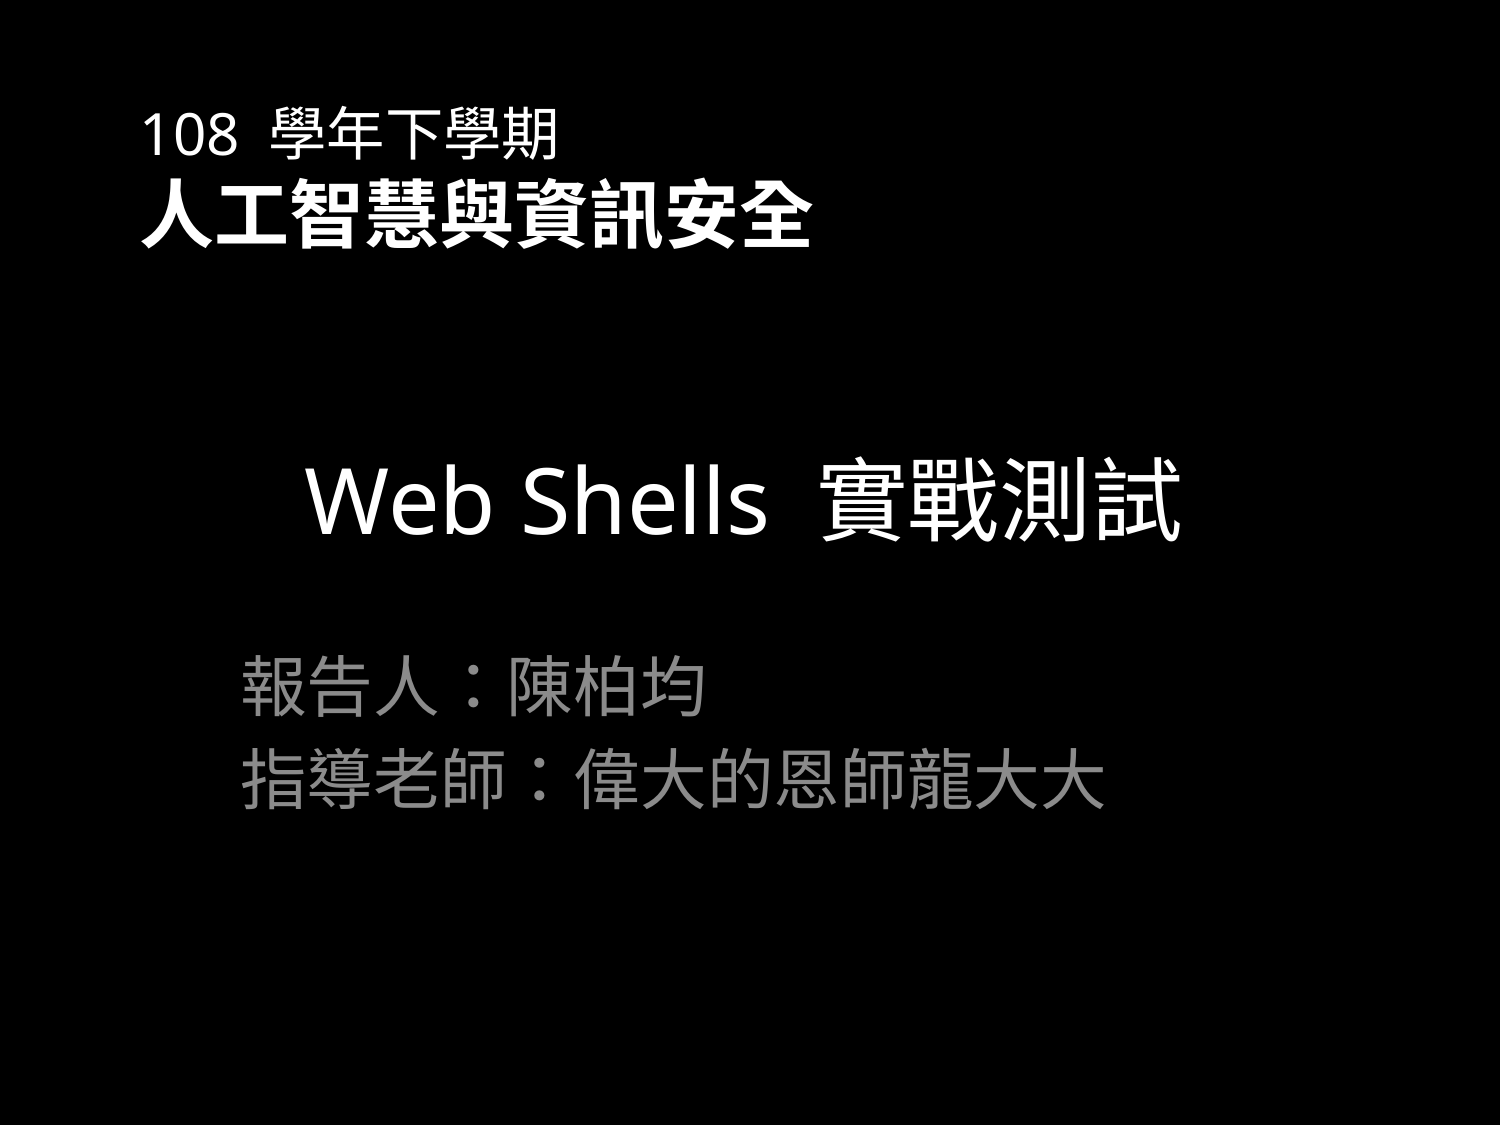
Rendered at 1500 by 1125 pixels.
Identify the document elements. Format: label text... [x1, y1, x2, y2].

text_box 108 學年下學期 人工智慧與資訊安全 [125, 90, 830, 265]
subtitle 報告人：陳柏均 指導老師：偉大的恩師龍大大 [225, 637, 1275, 835]
title Web Shells 實戰測試 [106, 408, 1382, 587]
